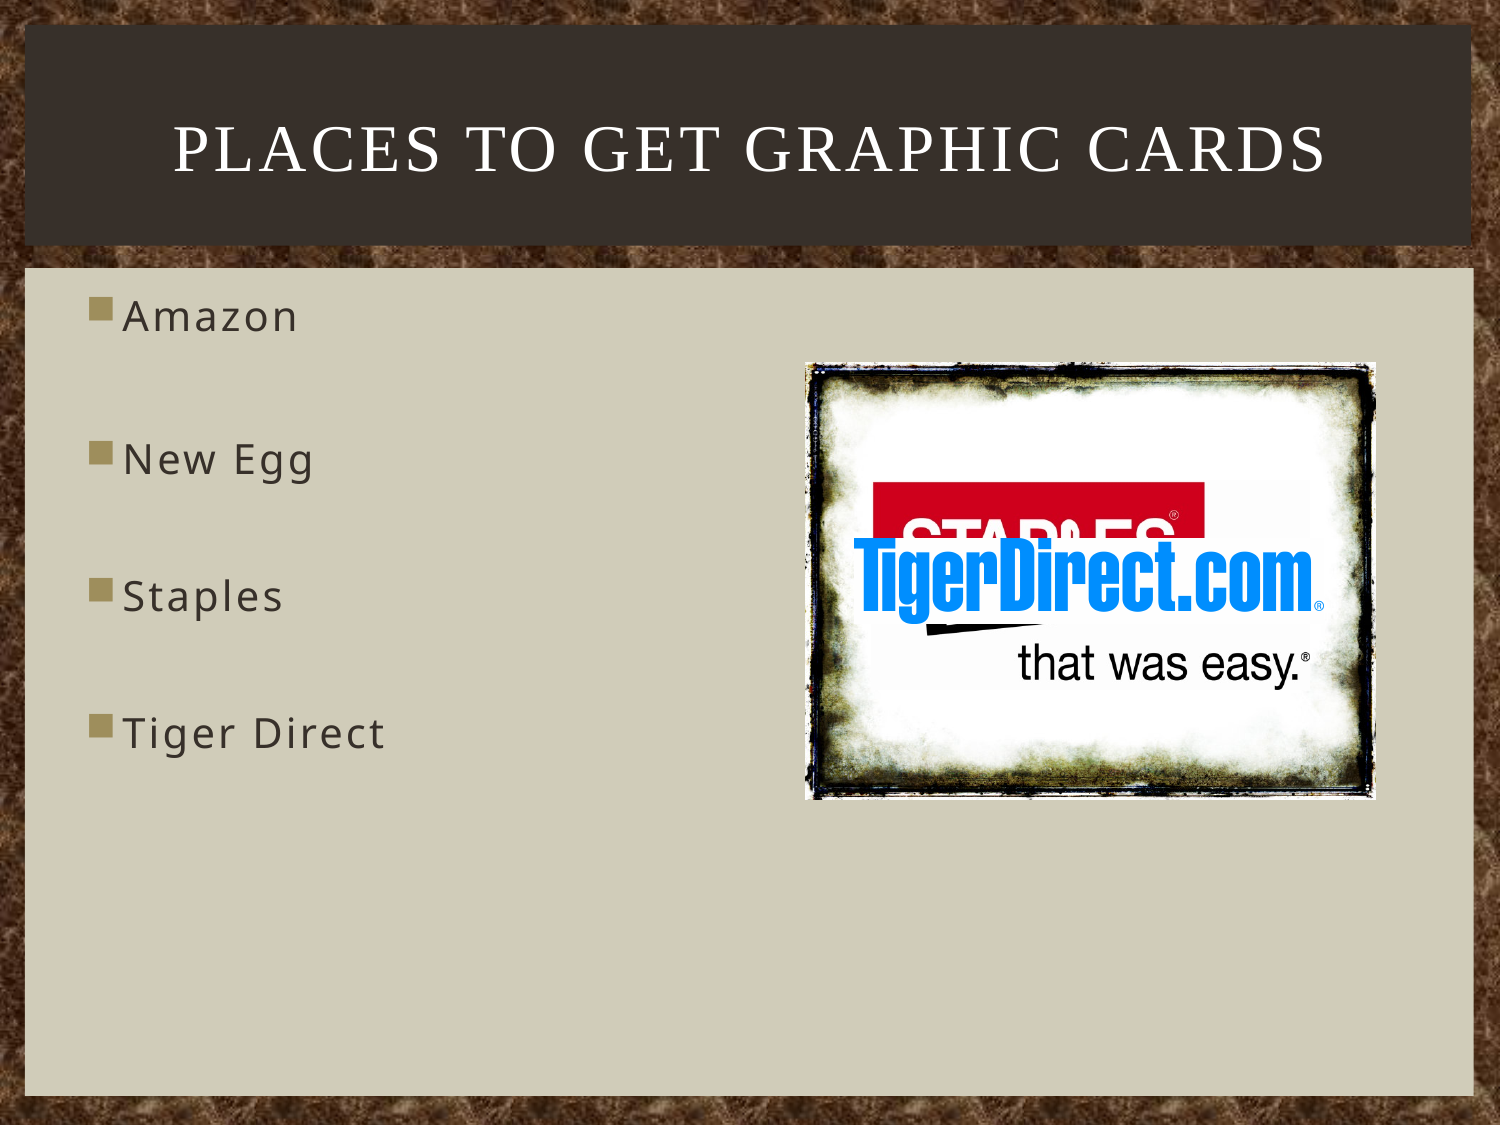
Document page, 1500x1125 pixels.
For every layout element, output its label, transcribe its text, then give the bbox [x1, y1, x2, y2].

list Amazon [62, 281, 613, 388]
text_box Staples [62, 562, 613, 668]
picture [0, 0, 1500, 1125]
text_box Tiger Direct [62, 699, 613, 805]
text_box New Egg [62, 425, 613, 532]
title Places To Get Graphic Cards [62, 58, 1438, 232]
